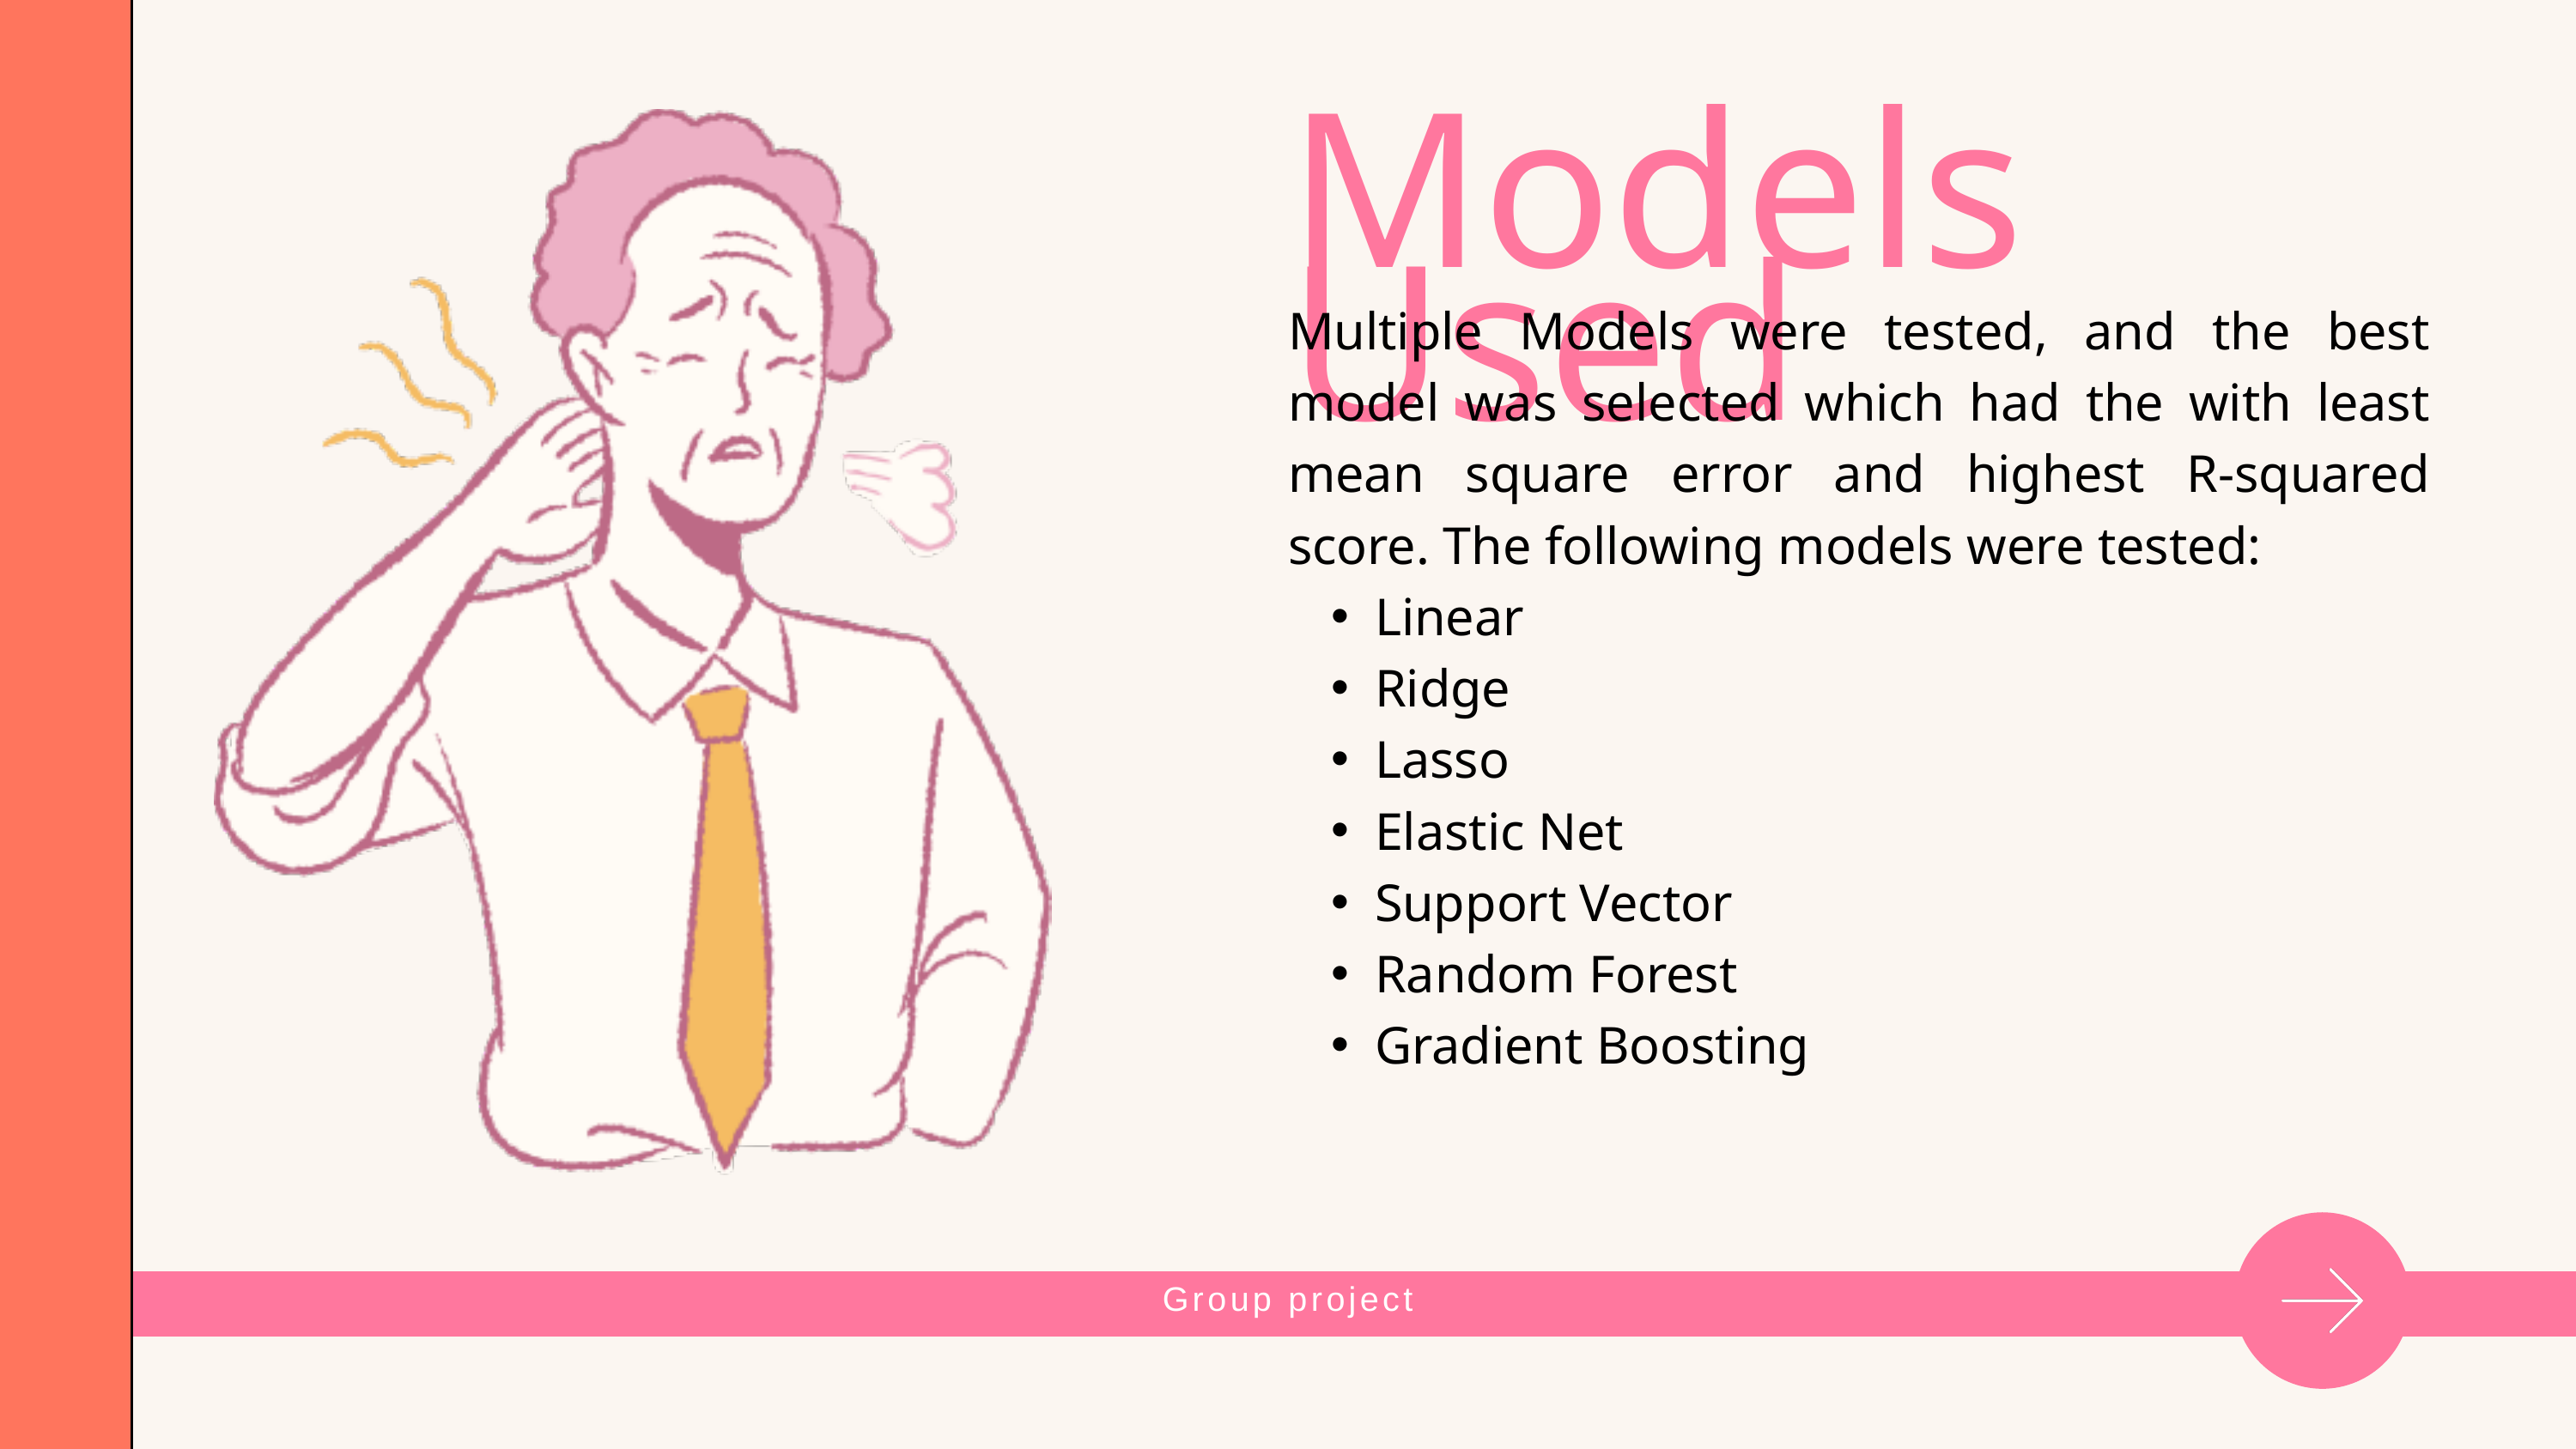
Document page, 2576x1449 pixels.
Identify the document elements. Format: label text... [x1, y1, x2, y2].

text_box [2415, 1270, 2576, 1337]
picture [2281, 1268, 2363, 1333]
picture [214, 109, 1052, 1178]
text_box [2233, 1211, 2411, 1390]
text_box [138, 1270, 2229, 1337]
text_box Multiple Models were tested, and the best model was selected which had the with least mean square error and highest R-squared score. The following models were tested: Linear Ridge Lasso Elastic Net Support Vector Random Forest Gradient Boosting [1287, 288, 2432, 1217]
text_box Models Used [1287, 158, 2363, 288]
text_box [0, 0, 132, 1449]
